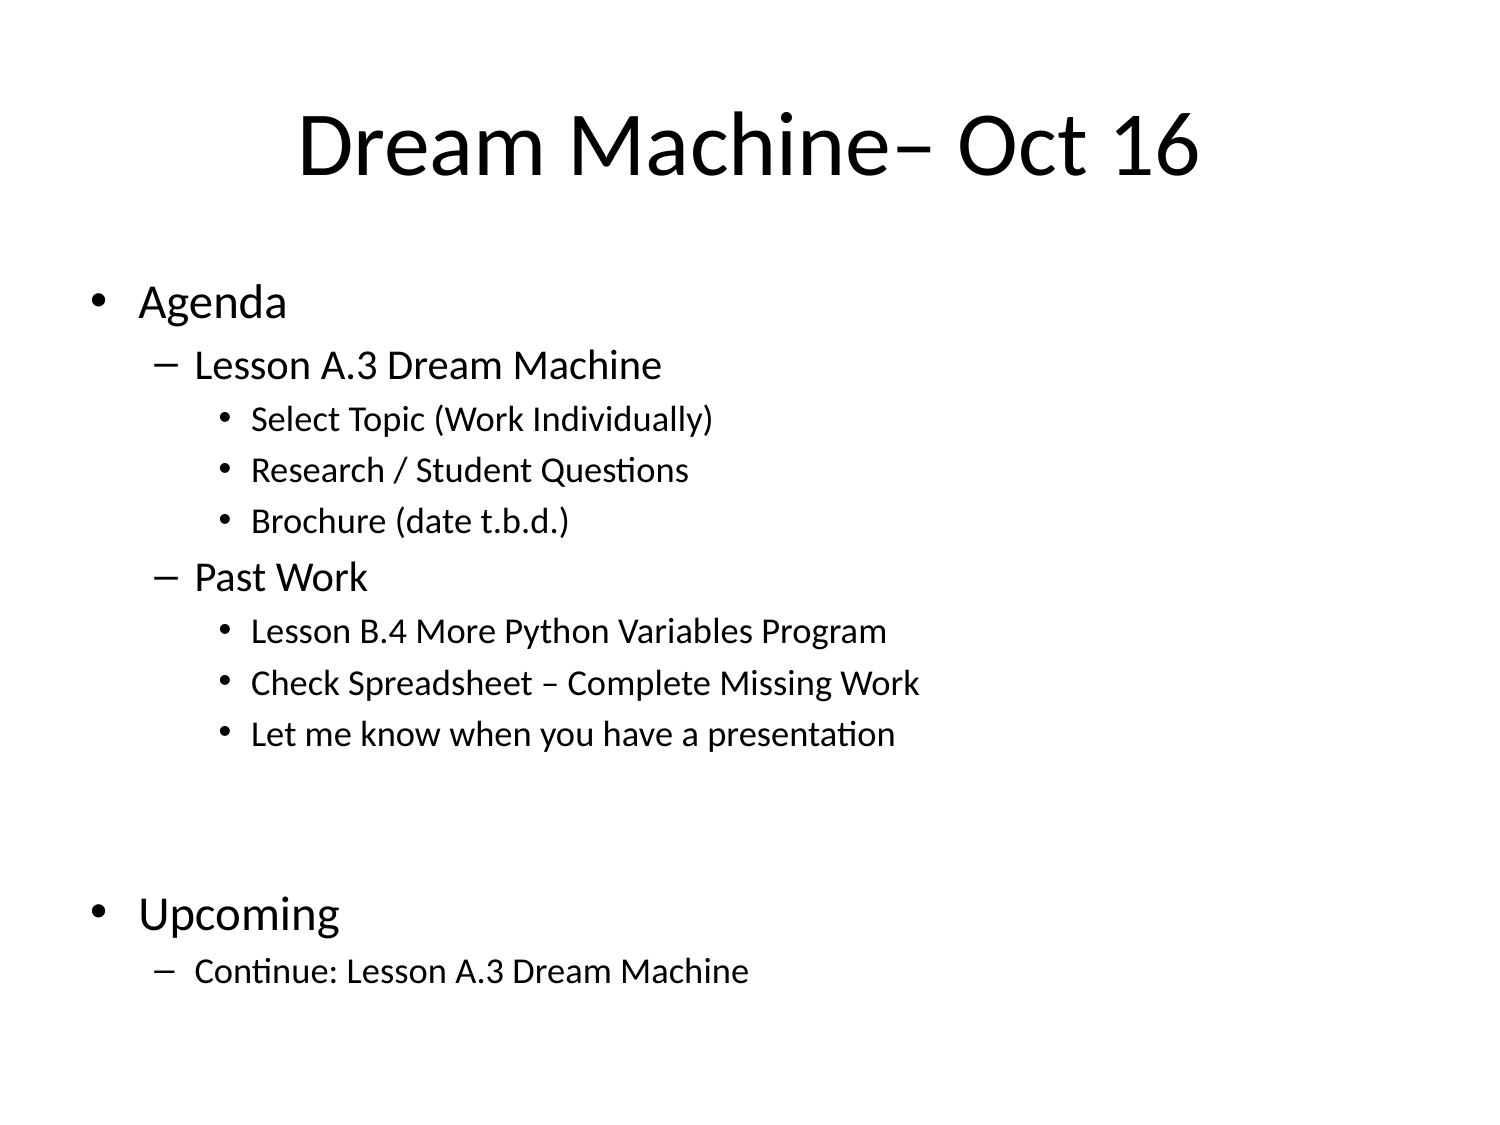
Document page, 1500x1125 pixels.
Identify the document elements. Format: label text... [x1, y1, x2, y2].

list Agenda Lesson A.3 Dream Machine Select Topic (Work Individually) Research / Student Questions Brochure (date t.b.d.) Past Work Lesson B.4 More Python Variables Program Check Spreadsheet – Complete Missing Work Let me know when you have a presentation Upcoming Continue: Lesson A.3 Dream Machine [75, 262, 1425, 1005]
title Dream Machine– Oct 16 [75, 45, 1425, 233]
